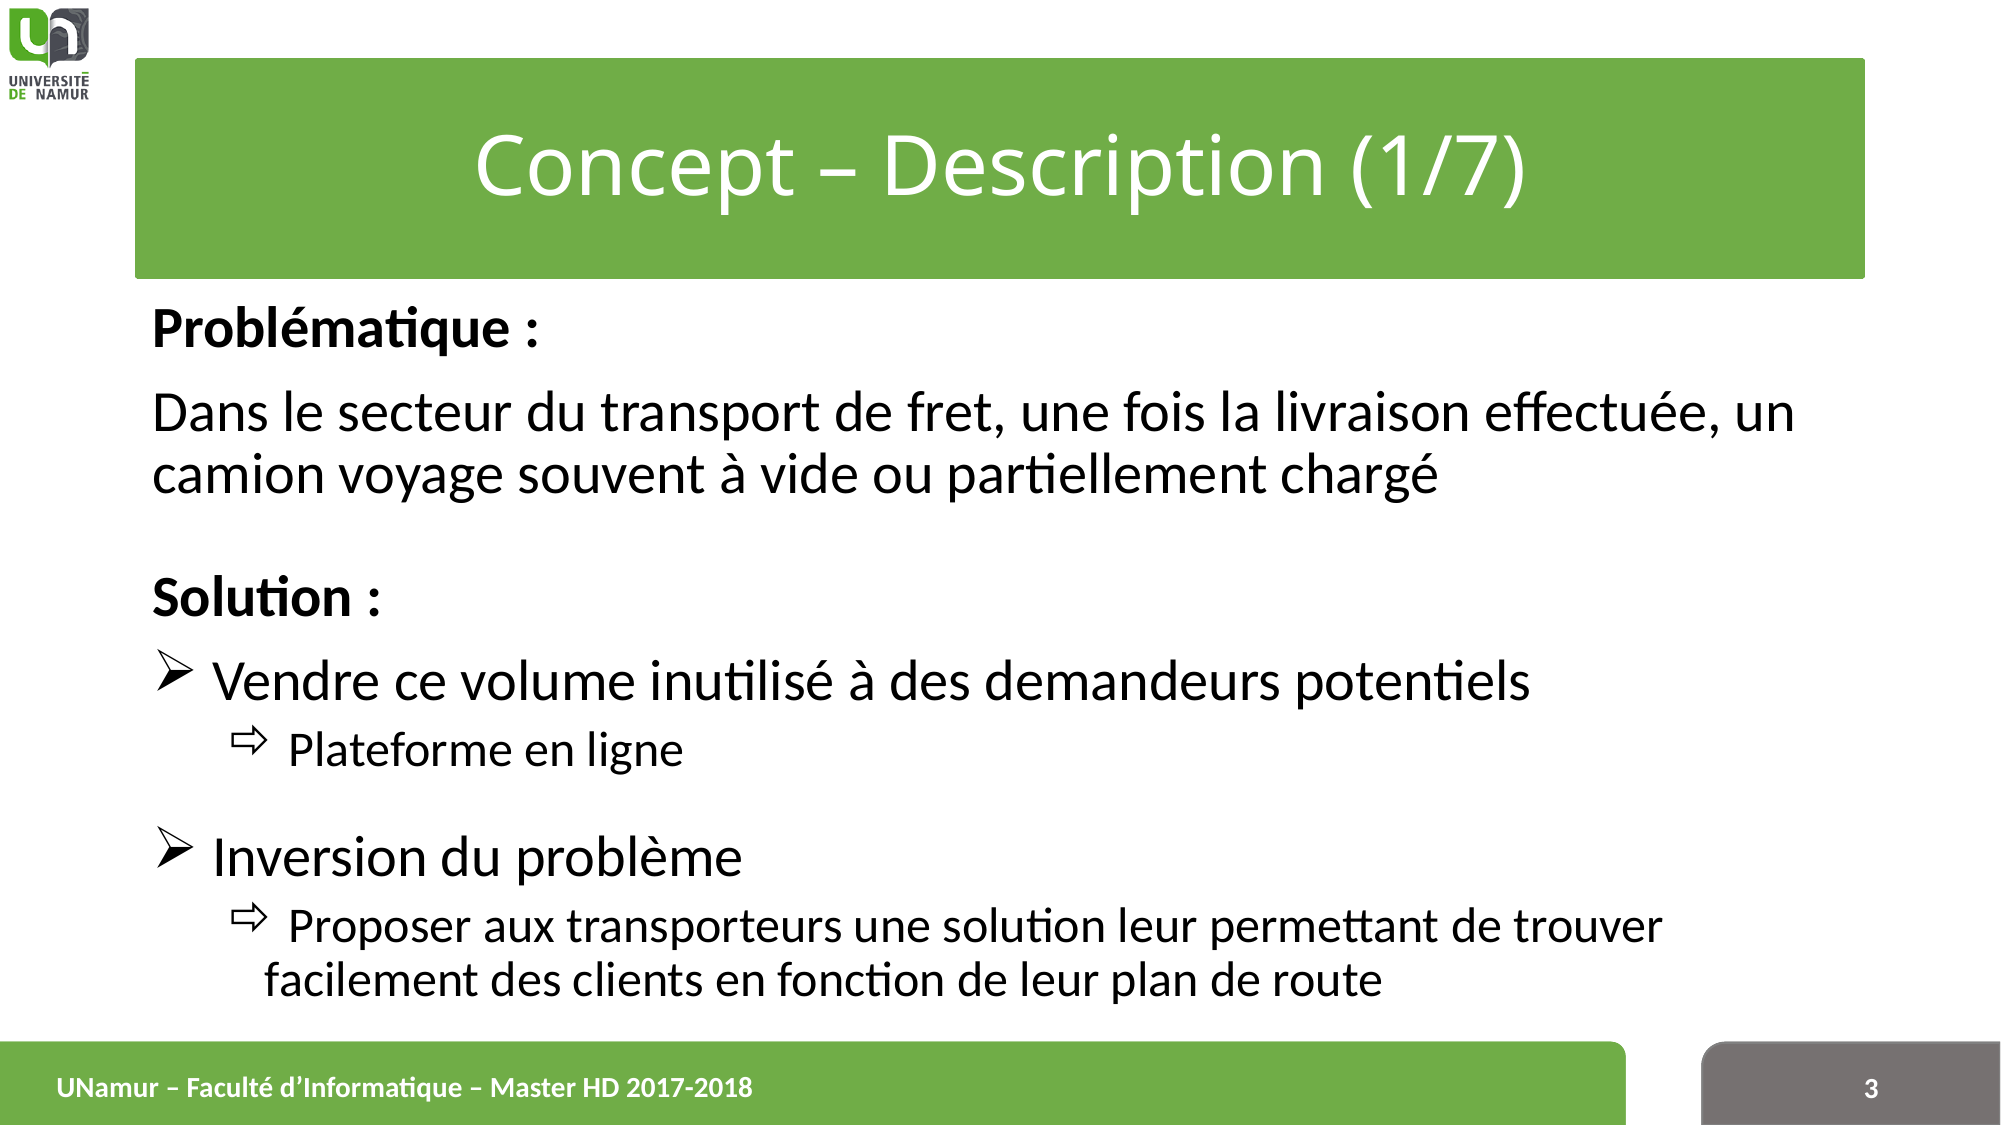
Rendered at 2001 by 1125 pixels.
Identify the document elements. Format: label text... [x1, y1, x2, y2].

picture [0, 0, 97, 108]
footer UNamur – Faculté d’Informatique – Master HD 2017-2018 [41, 1061, 1667, 1122]
title Concept – Description (1/7) [135, 58, 1865, 279]
list Problématique : Dans le secteur du transport de fret, une fois la livraison effectuée, un camion voyage souvent à vide ou partiellement chargé Solution : Vendre ce volume inutilisé à des demandeurs potentiels Plateforme en ligne Inversion du problème Proposer aux transporteurs une solution leur permettant de trouver facilement des clients en fonction de leur plan de route [137, 289, 1863, 1041]
